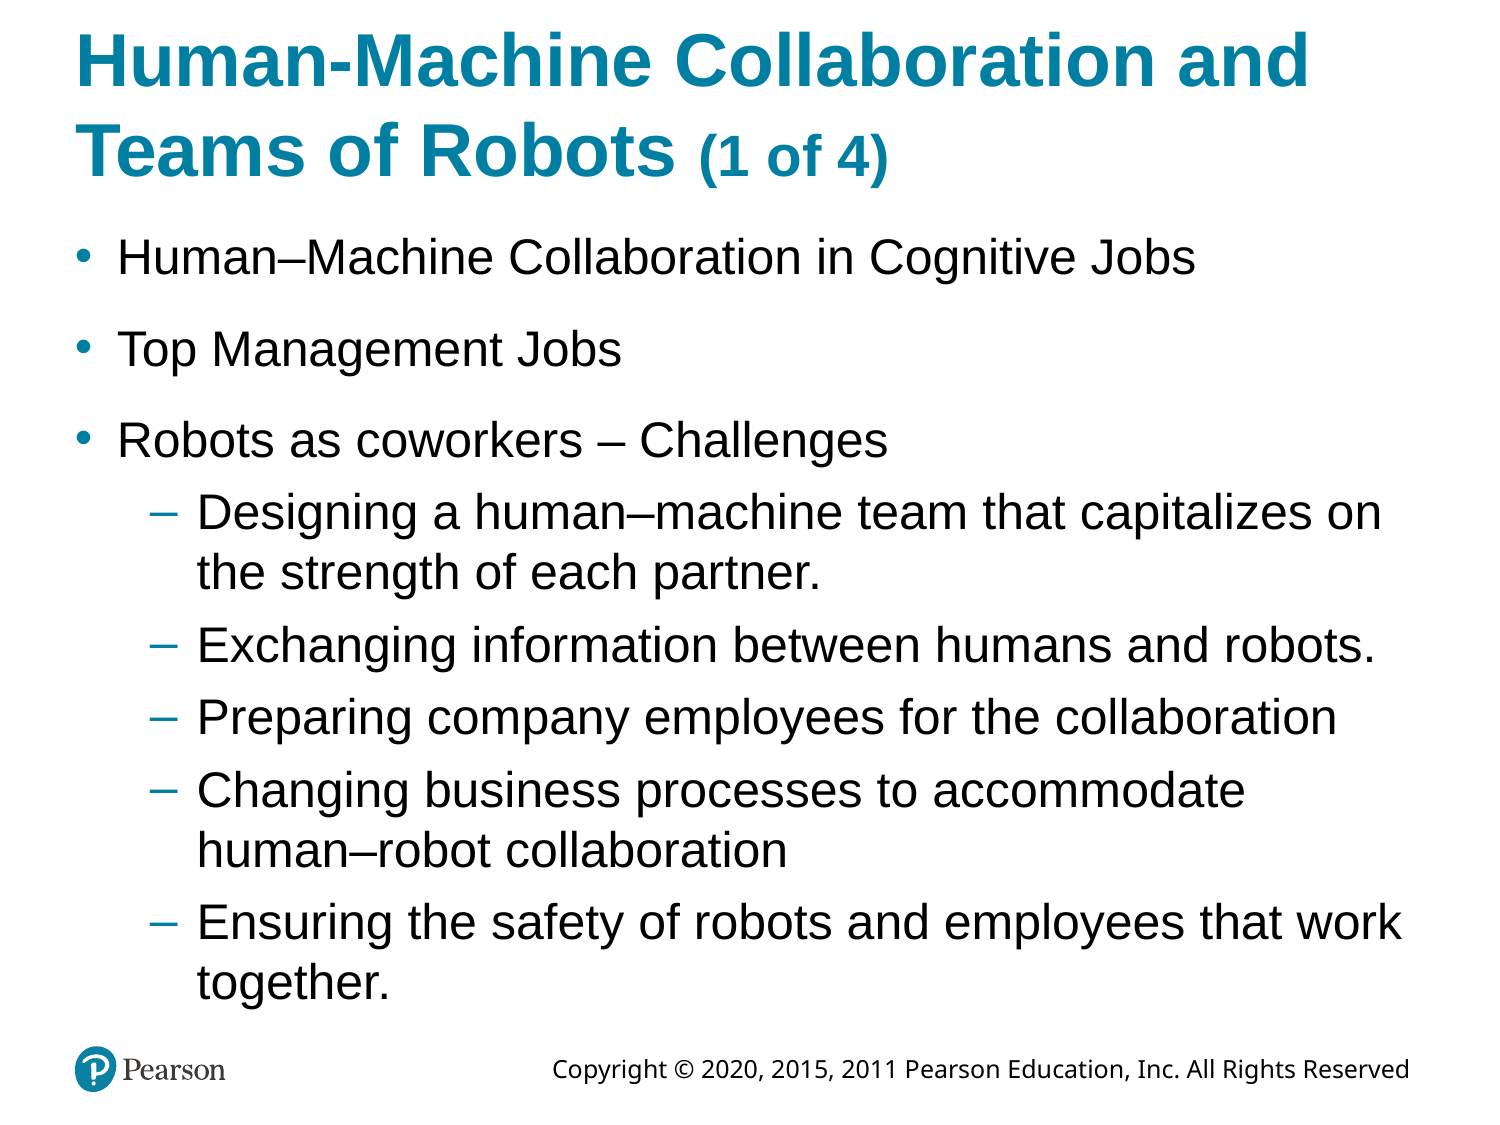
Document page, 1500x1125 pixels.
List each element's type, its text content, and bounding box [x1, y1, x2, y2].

title Human-Machine Collaboration and Teams of Robots (1 of 4) [75, 4, 1413, 192]
list Human–Machine Collaboration in Cognitive Jobs Top Management Jobs Robots as coworkers – Challenges Designing a human–machine team that capitalizes on the strength of each partner. Exchanging information between humans and robots. Preparing company employees for the collaboration Changing business processes to accommodate human–robot collaboration Ensuring the safety of robots and employees that work together. [74, 224, 1413, 1010]
